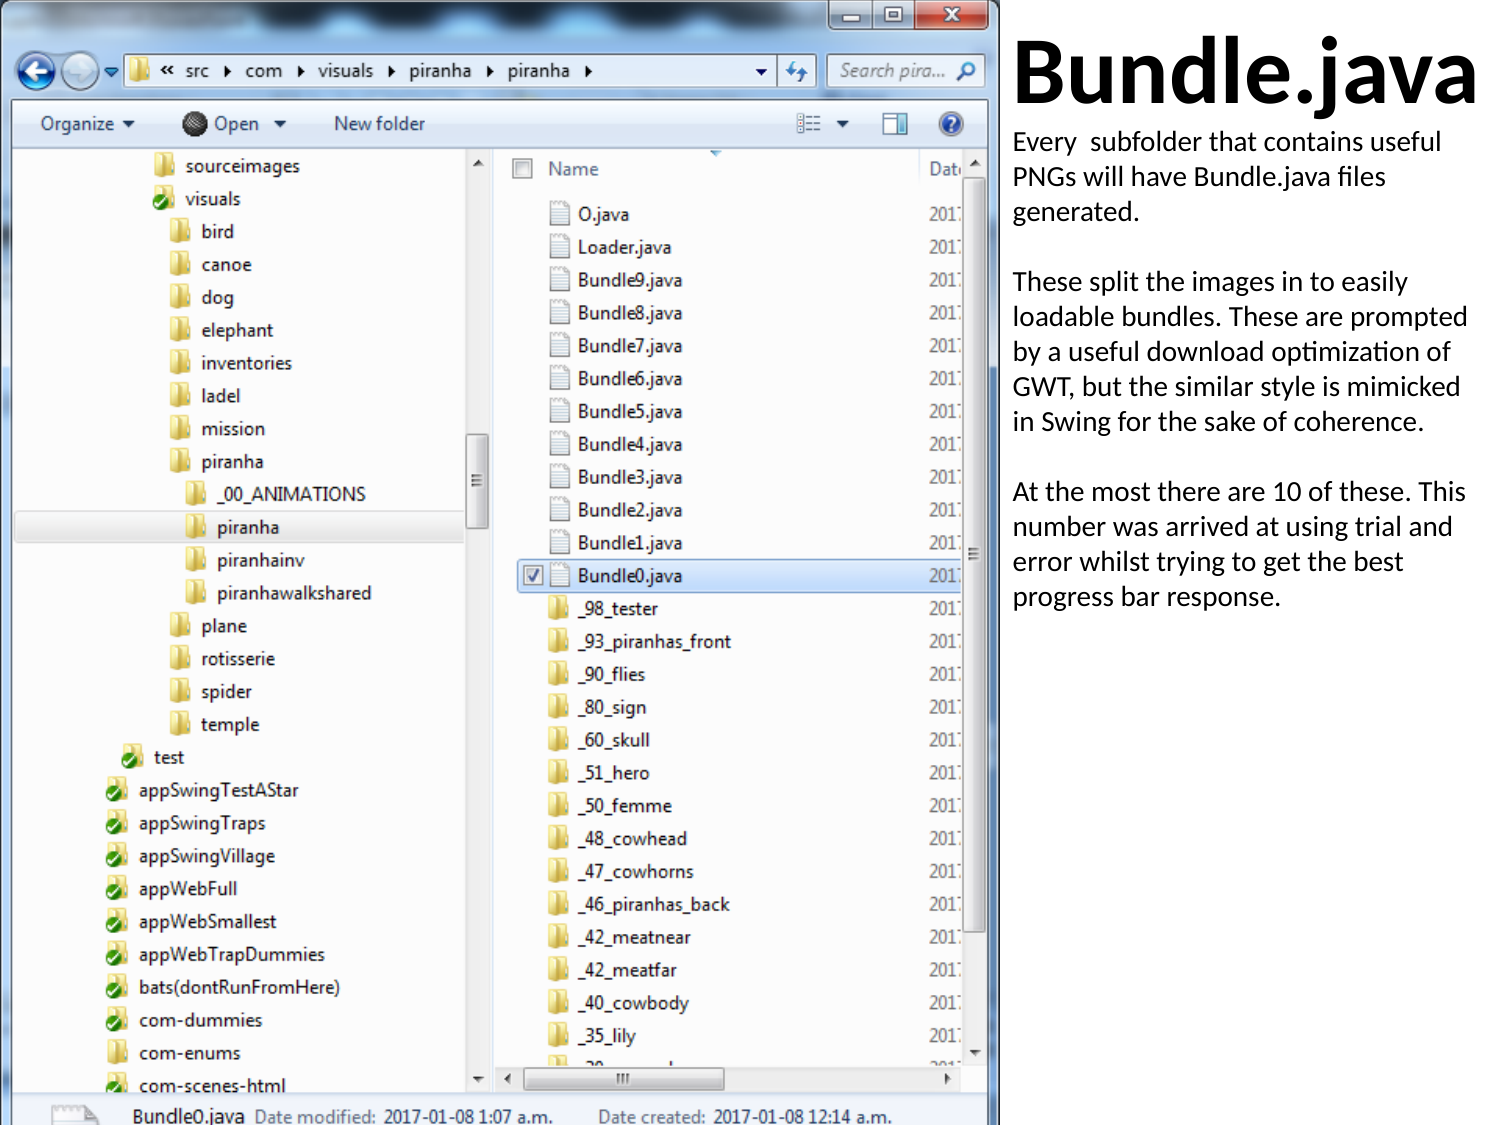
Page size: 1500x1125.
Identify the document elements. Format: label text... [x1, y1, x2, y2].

picture [0, 0, 1001, 1125]
text_box Bundle.java Every subfolder that contains useful PNGs will have Bundle.java files generated. These split the images in to easily loadable bundles. These are prompted by a useful download optimization of GWT, but the similar style is mimicked in Swing for the sake of coherence. At the most there are 10 of these. This number was arrived at using trial and error whilst trying to get the best progress bar response. [1001, 0, 1500, 655]
